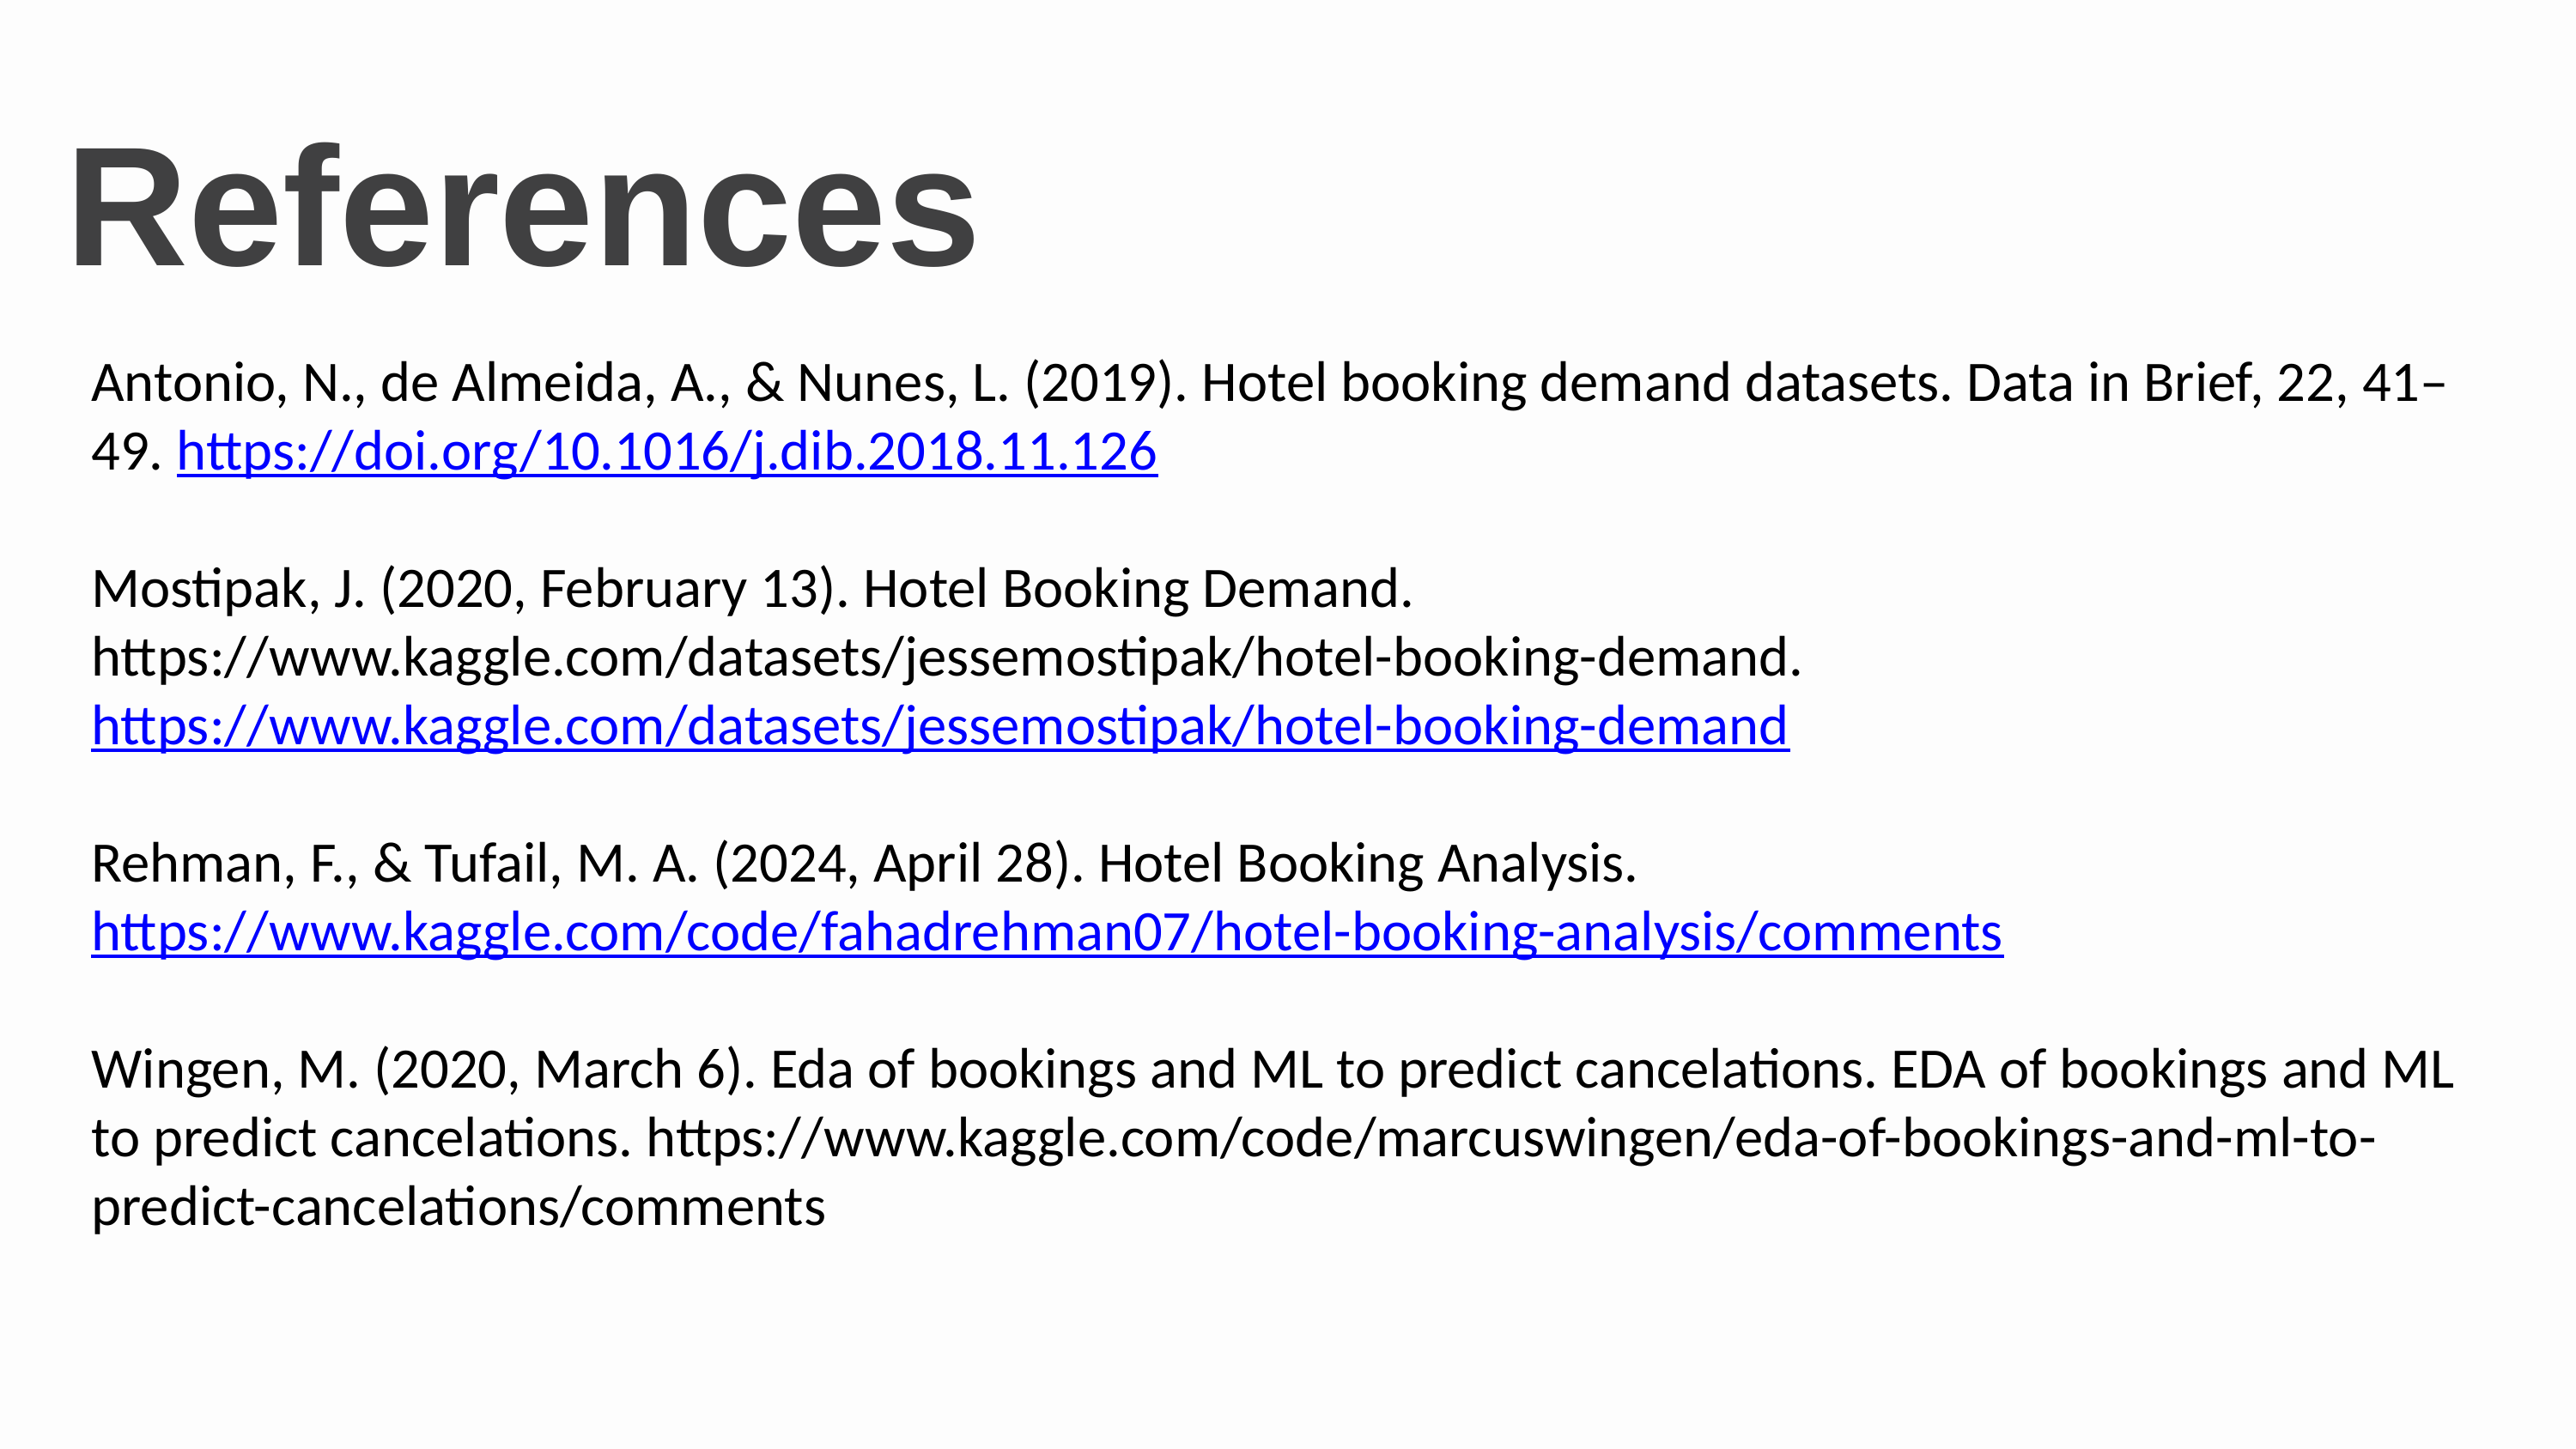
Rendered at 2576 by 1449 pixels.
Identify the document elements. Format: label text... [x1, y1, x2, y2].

text_box Antonio, N., de Almeida, A., & Nunes, L. (2019). Hotel booking demand datasets. Data in Brief, 22, 41–49. https://doi.org/10.1016/j.dib.2018.11.126 Mostipak, J. (2020, February 13). Hotel Booking Demand. https://www.kaggle.com/datasets/jessemostipak/hotel-booking-demand. https://www.kaggle.com/datasets/jessemostipak/hotel-booking-demand Rehman, F., & Tufail, M. A. (2024, April 28). Hotel Booking Analysis. https://www.kaggle.com/code/fahadrehman07/hotel-booking-analysis/comments Wingen, M. (2020, March 6). Eda of bookings and ML to predict cancelations. EDA of bookings and ML to predict cancelations. https://www.kaggle.com/code/marcuswingen/eda-of-bookings-and-ml-to-predict-cancelations/comments [78, 331, 2514, 1342]
text_box References [65, 75, 1075, 300]
